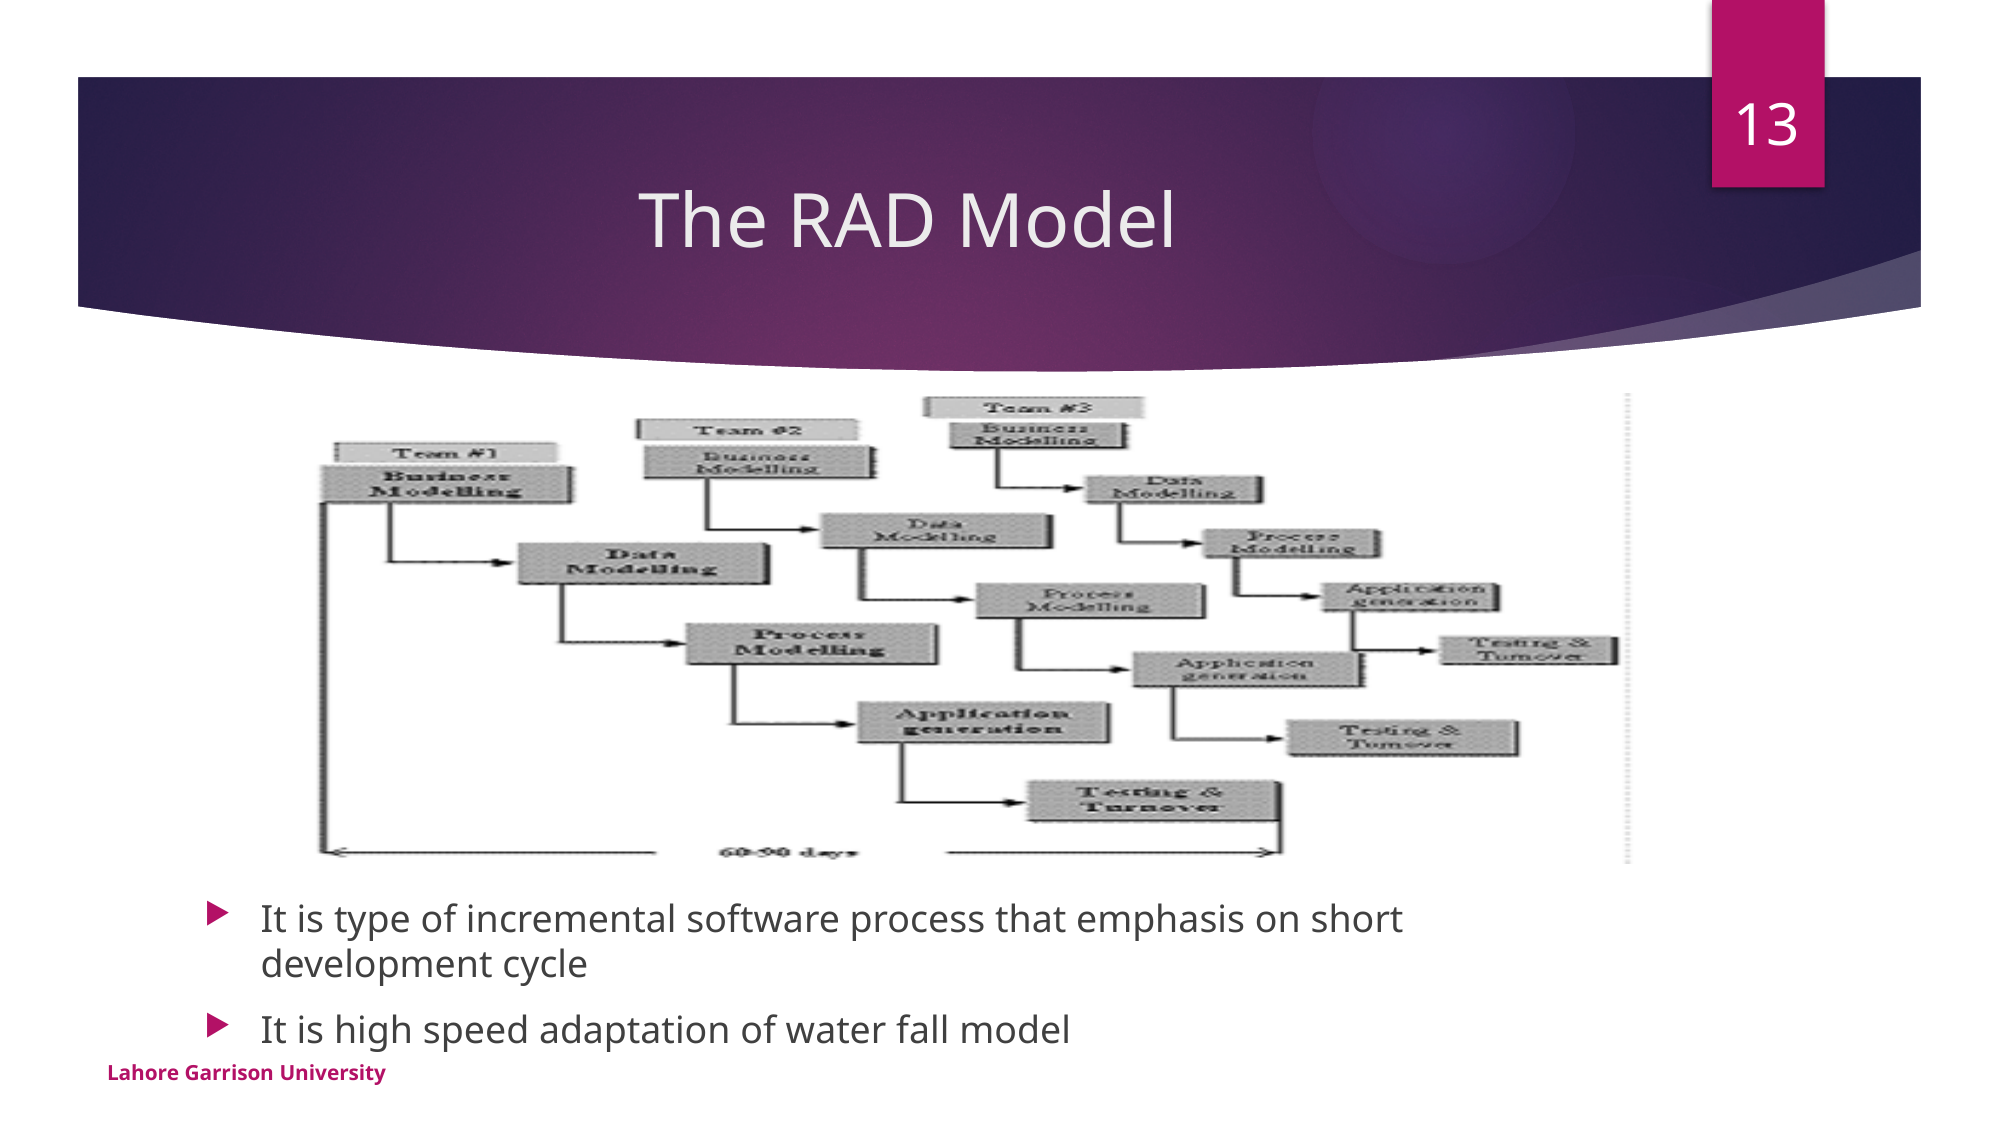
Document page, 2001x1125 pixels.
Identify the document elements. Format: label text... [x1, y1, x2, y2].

slide_number 13 [1698, 48, 1836, 175]
title The RAD Model [189, 159, 1627, 276]
picture [301, 393, 1638, 865]
footer Lahore Garrison University [92, 1048, 726, 1099]
list It is type of incremental software process that emphasis on short development cycle It is high speed adaptation of water fall model [189, 427, 1638, 988]
